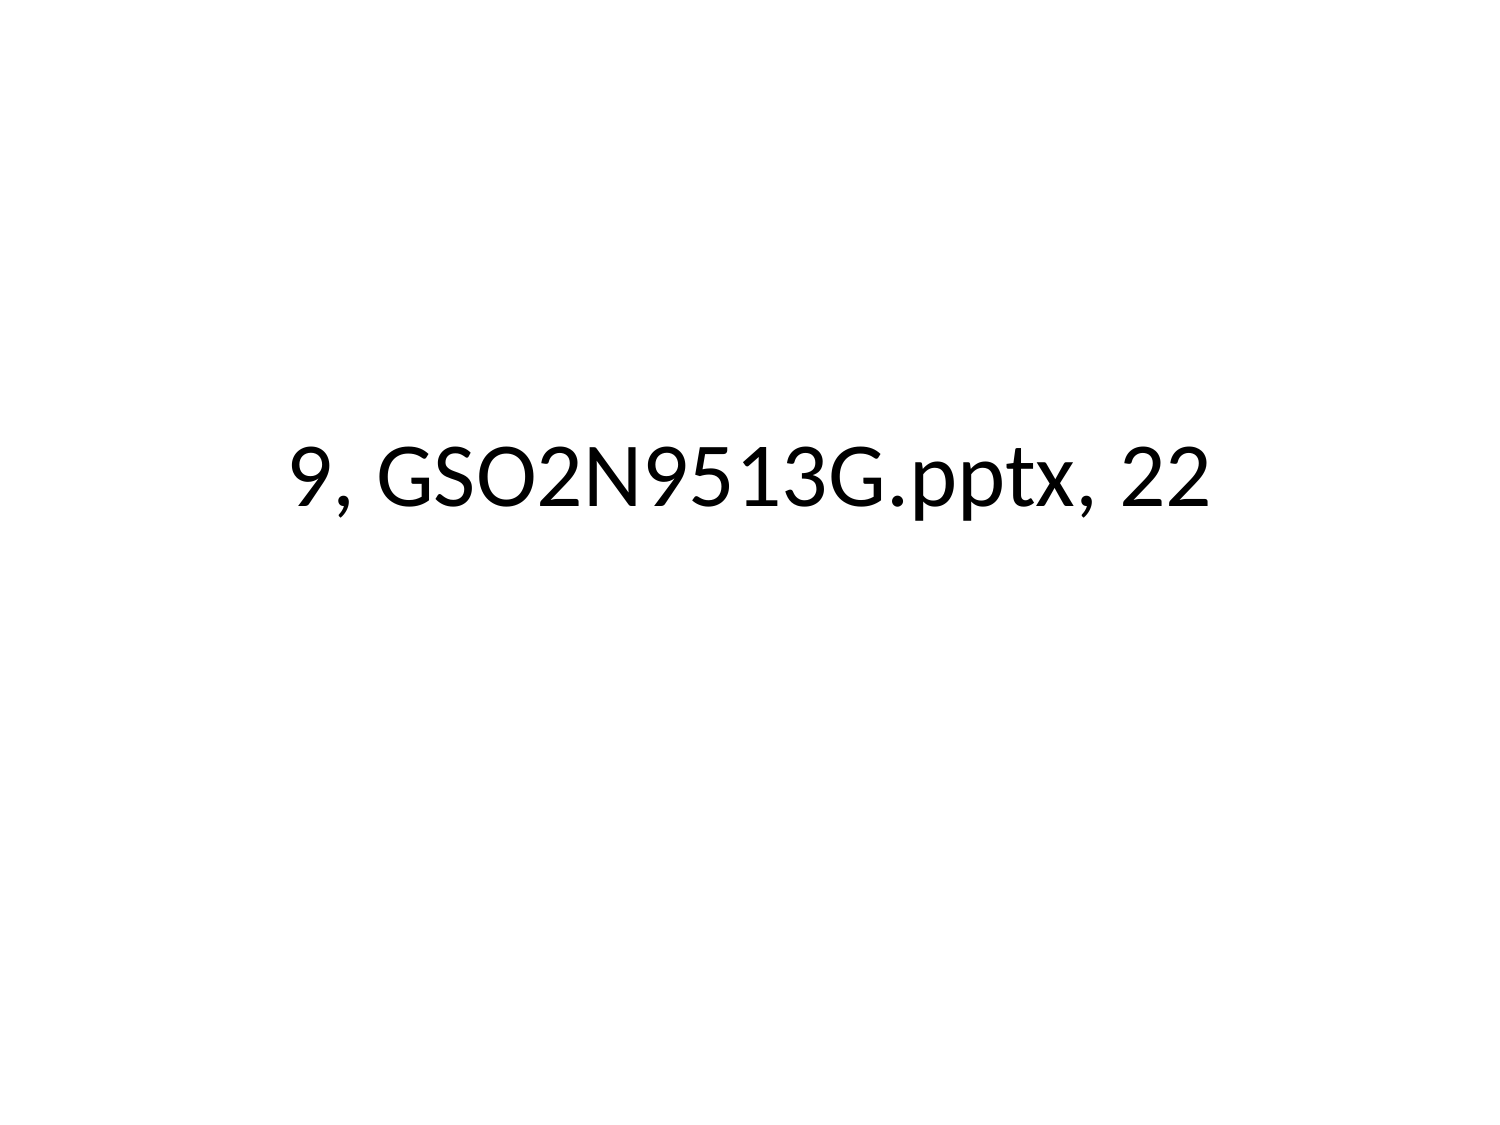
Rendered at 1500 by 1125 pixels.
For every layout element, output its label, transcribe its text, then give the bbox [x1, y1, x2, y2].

title 9, GSO2N9513G.pptx, 22 [112, 349, 1388, 591]
